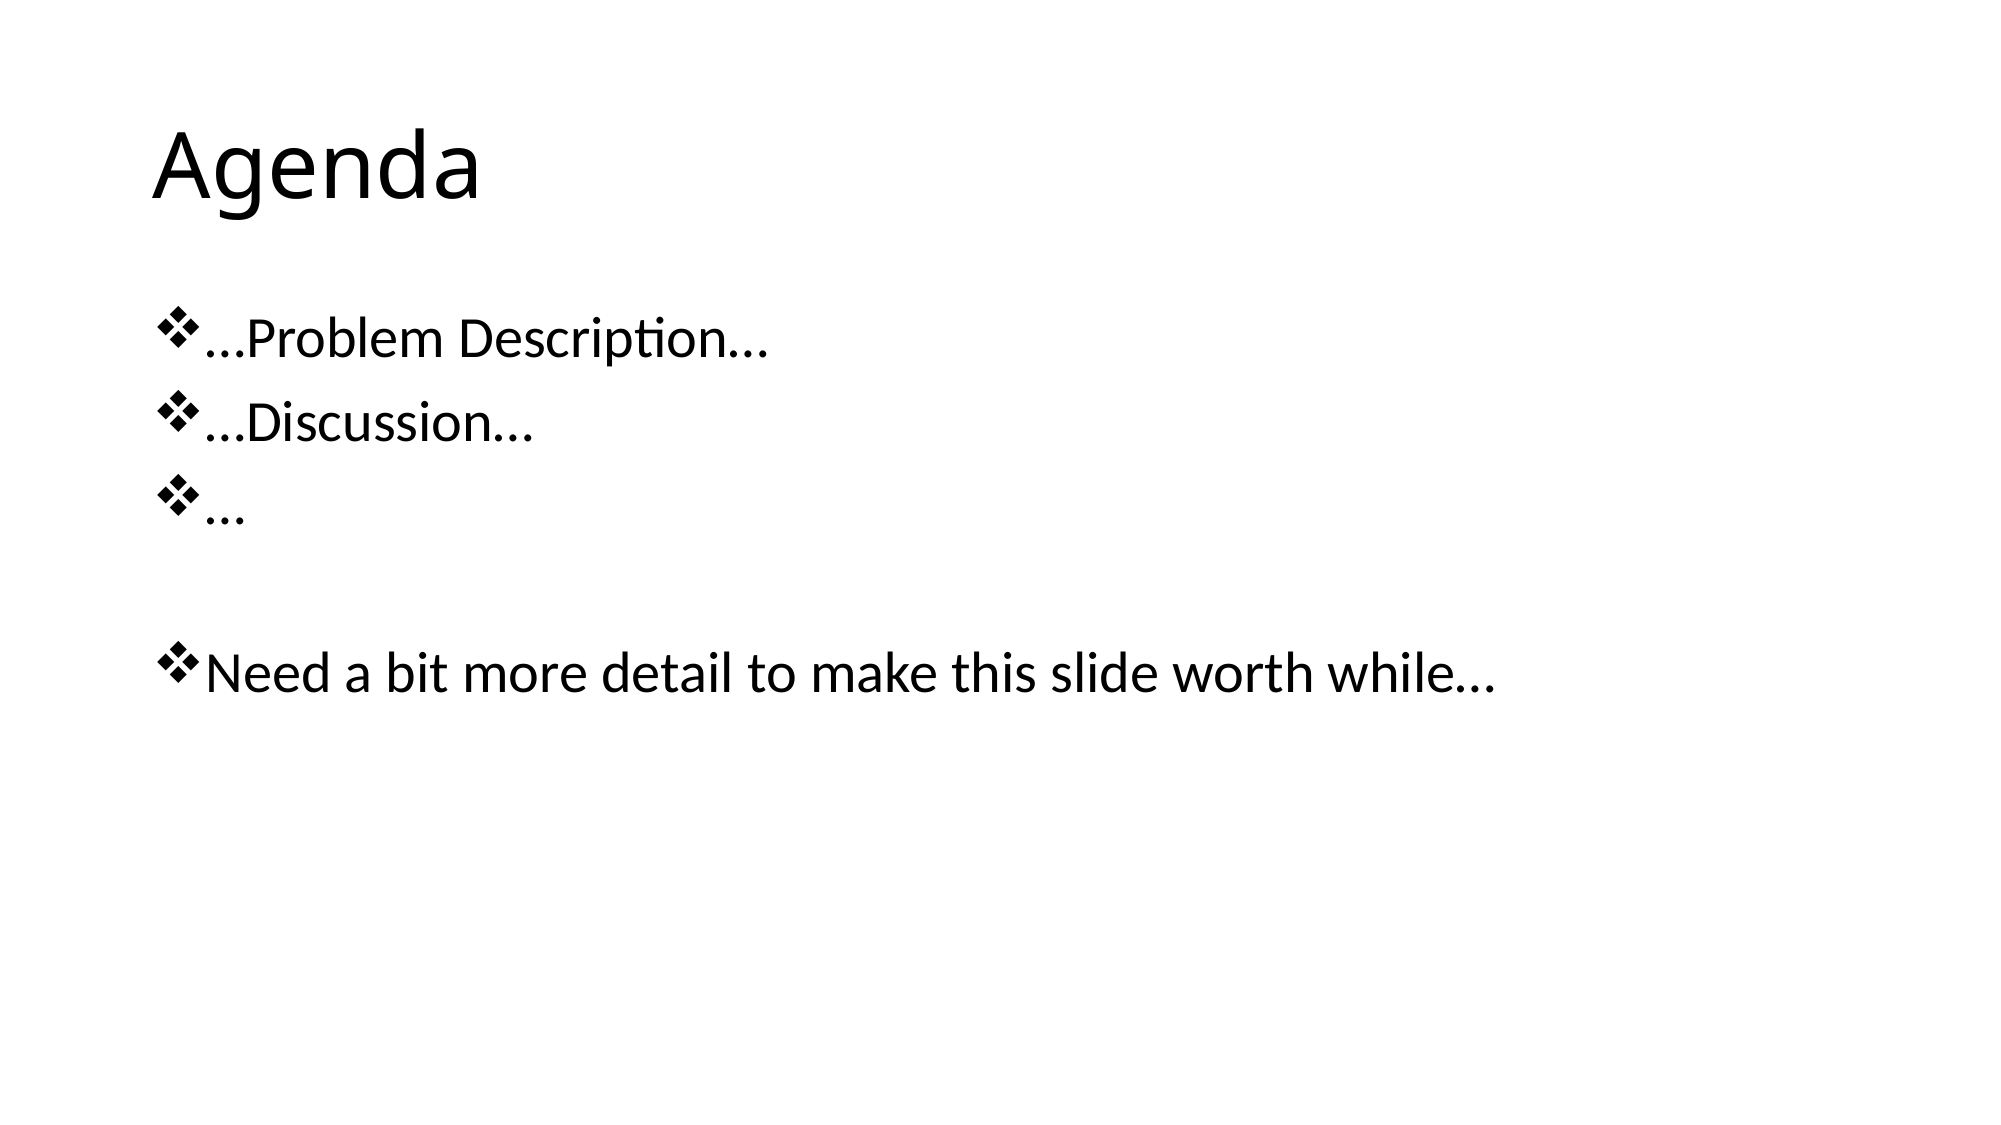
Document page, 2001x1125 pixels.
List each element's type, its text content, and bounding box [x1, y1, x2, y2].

list …Problem Description… …Discussion… … Need a bit more detail to make this slide worth while… [137, 299, 1863, 1014]
title Agenda [137, 59, 1863, 278]
